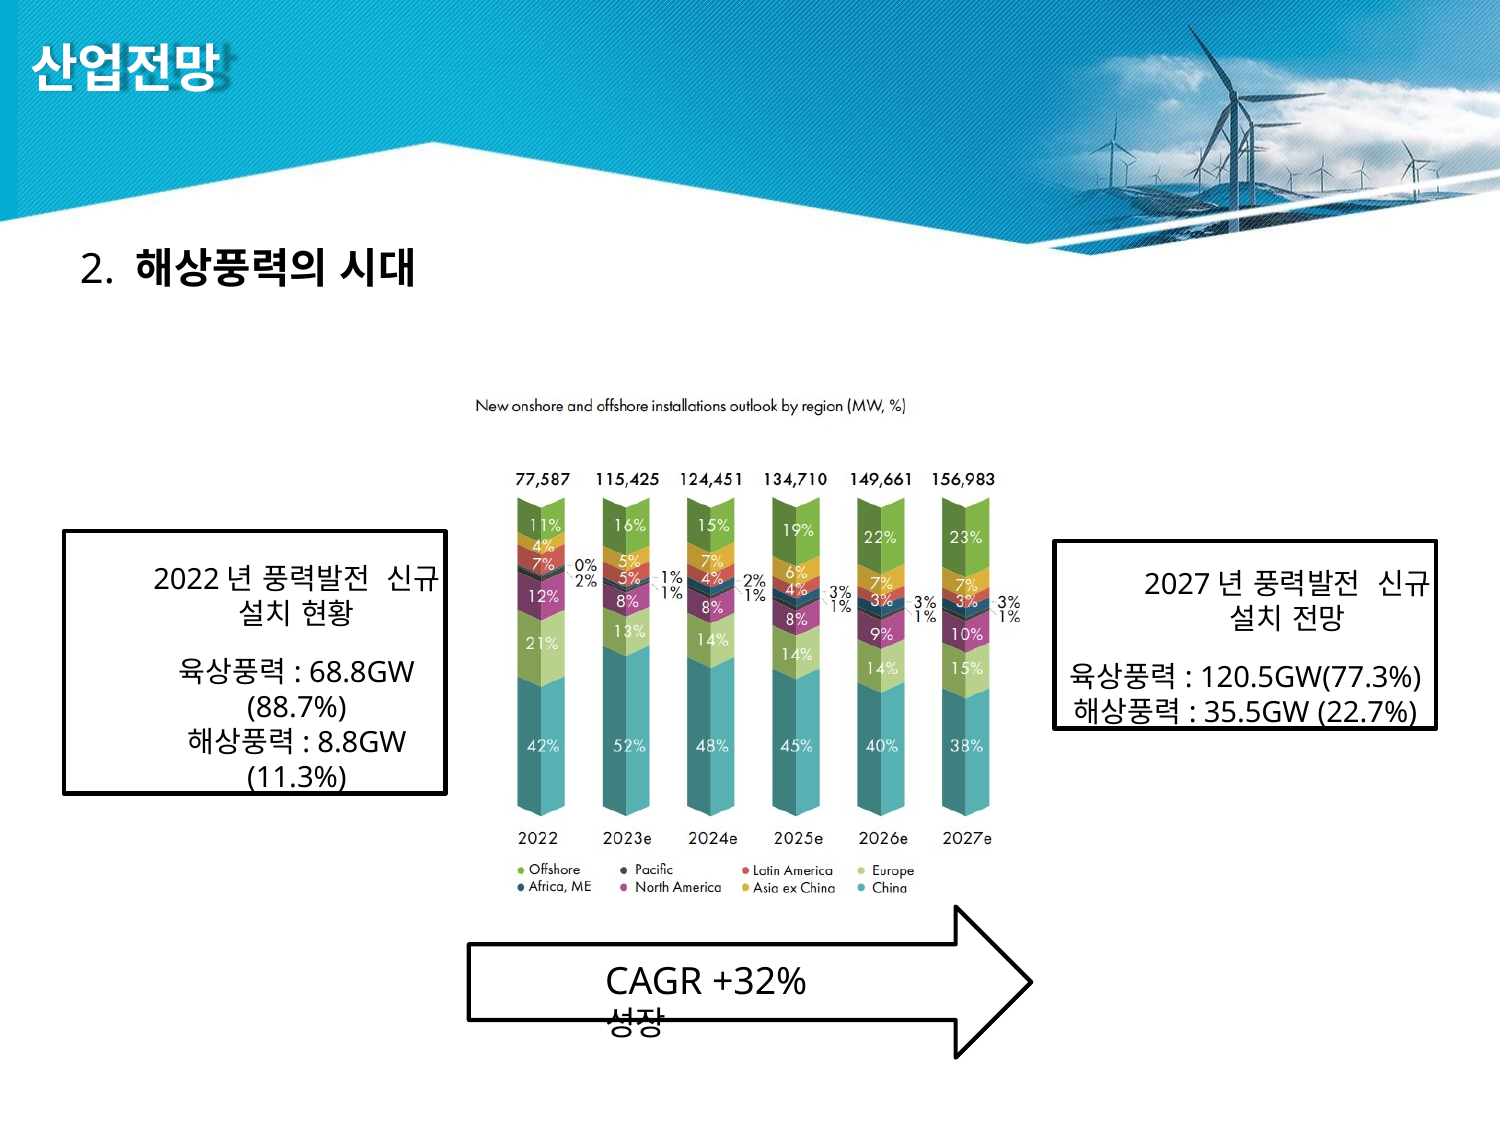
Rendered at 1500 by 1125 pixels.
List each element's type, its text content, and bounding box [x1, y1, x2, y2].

picture [475, 398, 1020, 893]
text_box 2027년 풍력발전 신규 설치 전망 육상풍력: 120.5GW(77.3%) 해상풍력: 35.5GW (22.7%) [1054, 540, 1437, 729]
text_box 2022년 풍력발전 신규 설치 현황 육상풍력: 68.8GW (88.7%) 해상풍력: 8.8GW (11.3%) [63, 531, 446, 794]
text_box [0, 0, 1500, 258]
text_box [468, 906, 1032, 1058]
text_box 2. 해상풍력의 시대 [77, 258, 424, 292]
